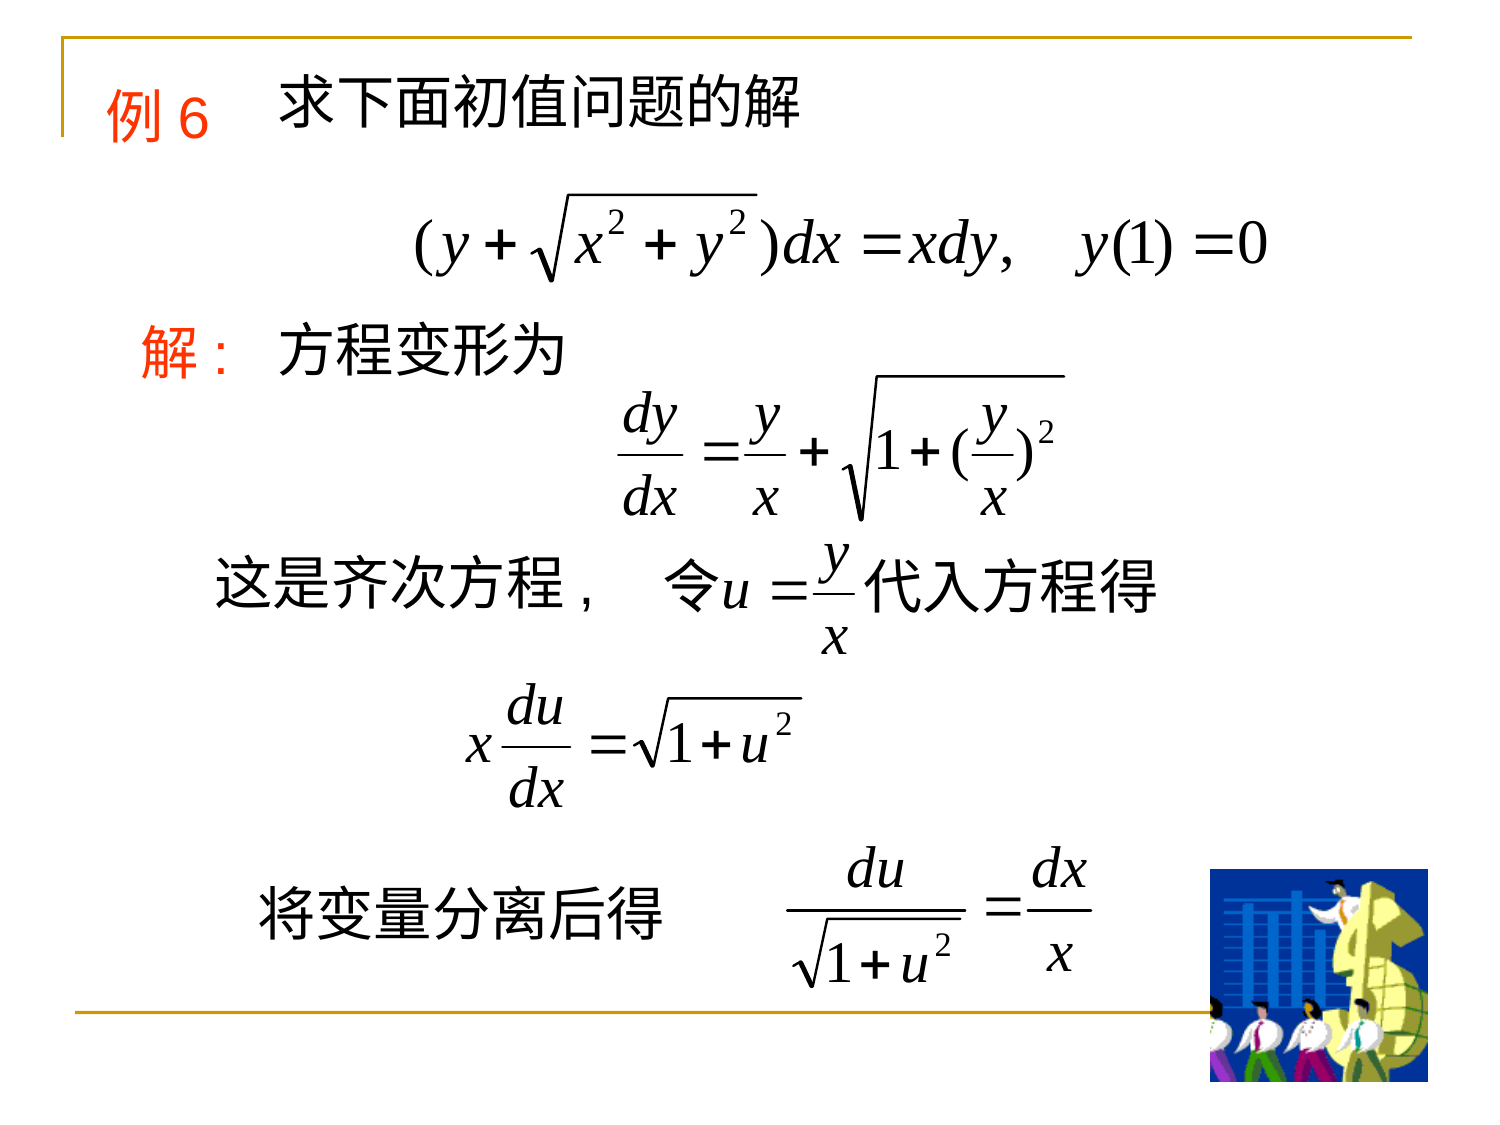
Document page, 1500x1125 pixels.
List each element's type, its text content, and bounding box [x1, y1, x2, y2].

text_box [777, 831, 1102, 999]
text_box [655, 515, 1167, 668]
text_box 这是齐次方程, [200, 538, 610, 624]
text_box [608, 361, 1076, 534]
text_box 将变量分离后得 [242, 869, 681, 955]
picture [1210, 869, 1429, 1083]
text_box 解: [125, 309, 244, 394]
text_box 方程变形为 [262, 305, 584, 391]
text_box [454, 668, 814, 822]
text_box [96, 57, 1282, 296]
